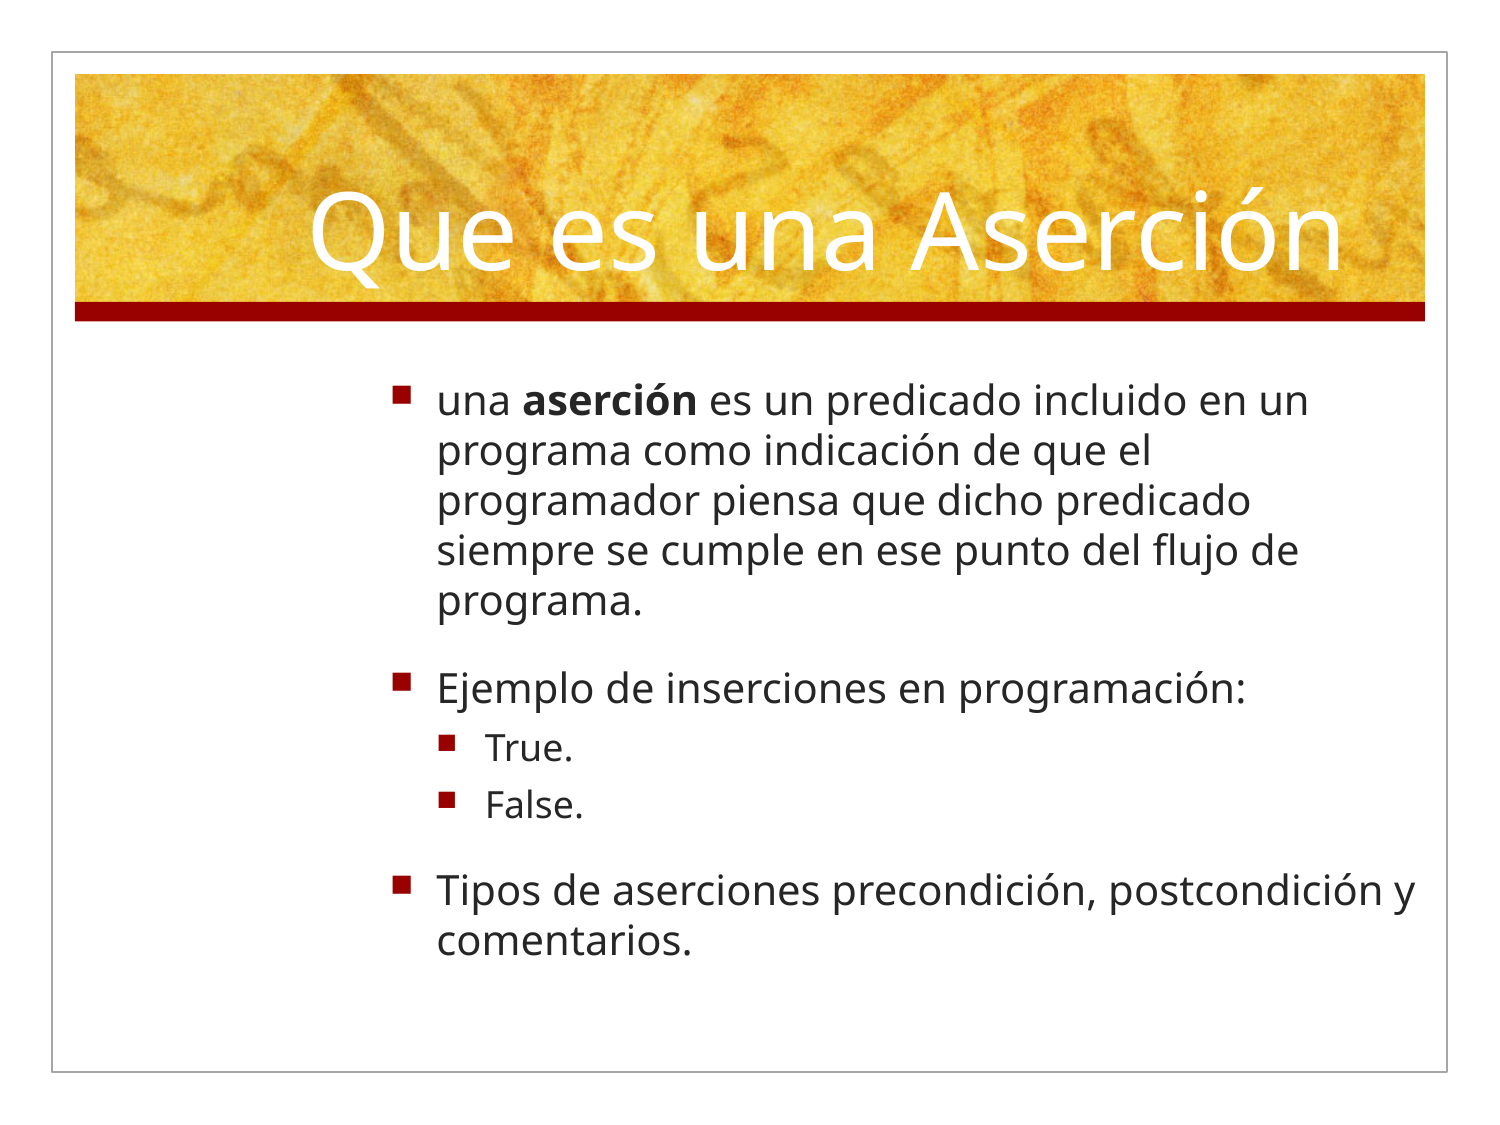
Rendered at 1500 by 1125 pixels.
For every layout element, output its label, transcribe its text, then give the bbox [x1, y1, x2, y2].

title Que es una Aserción [108, 74, 1392, 292]
list una aserción es un predicado incluido en un programa como indicación de que el programador piensa que dicho predicado siempre se cumple en ese punto del flujo de programa. Ejemplo de inserciones en programación: True. False. Tipos de aserciones precondición, postcondición y comentarios. [375, 366, 1435, 996]
picture [75, 74, 1425, 301]
